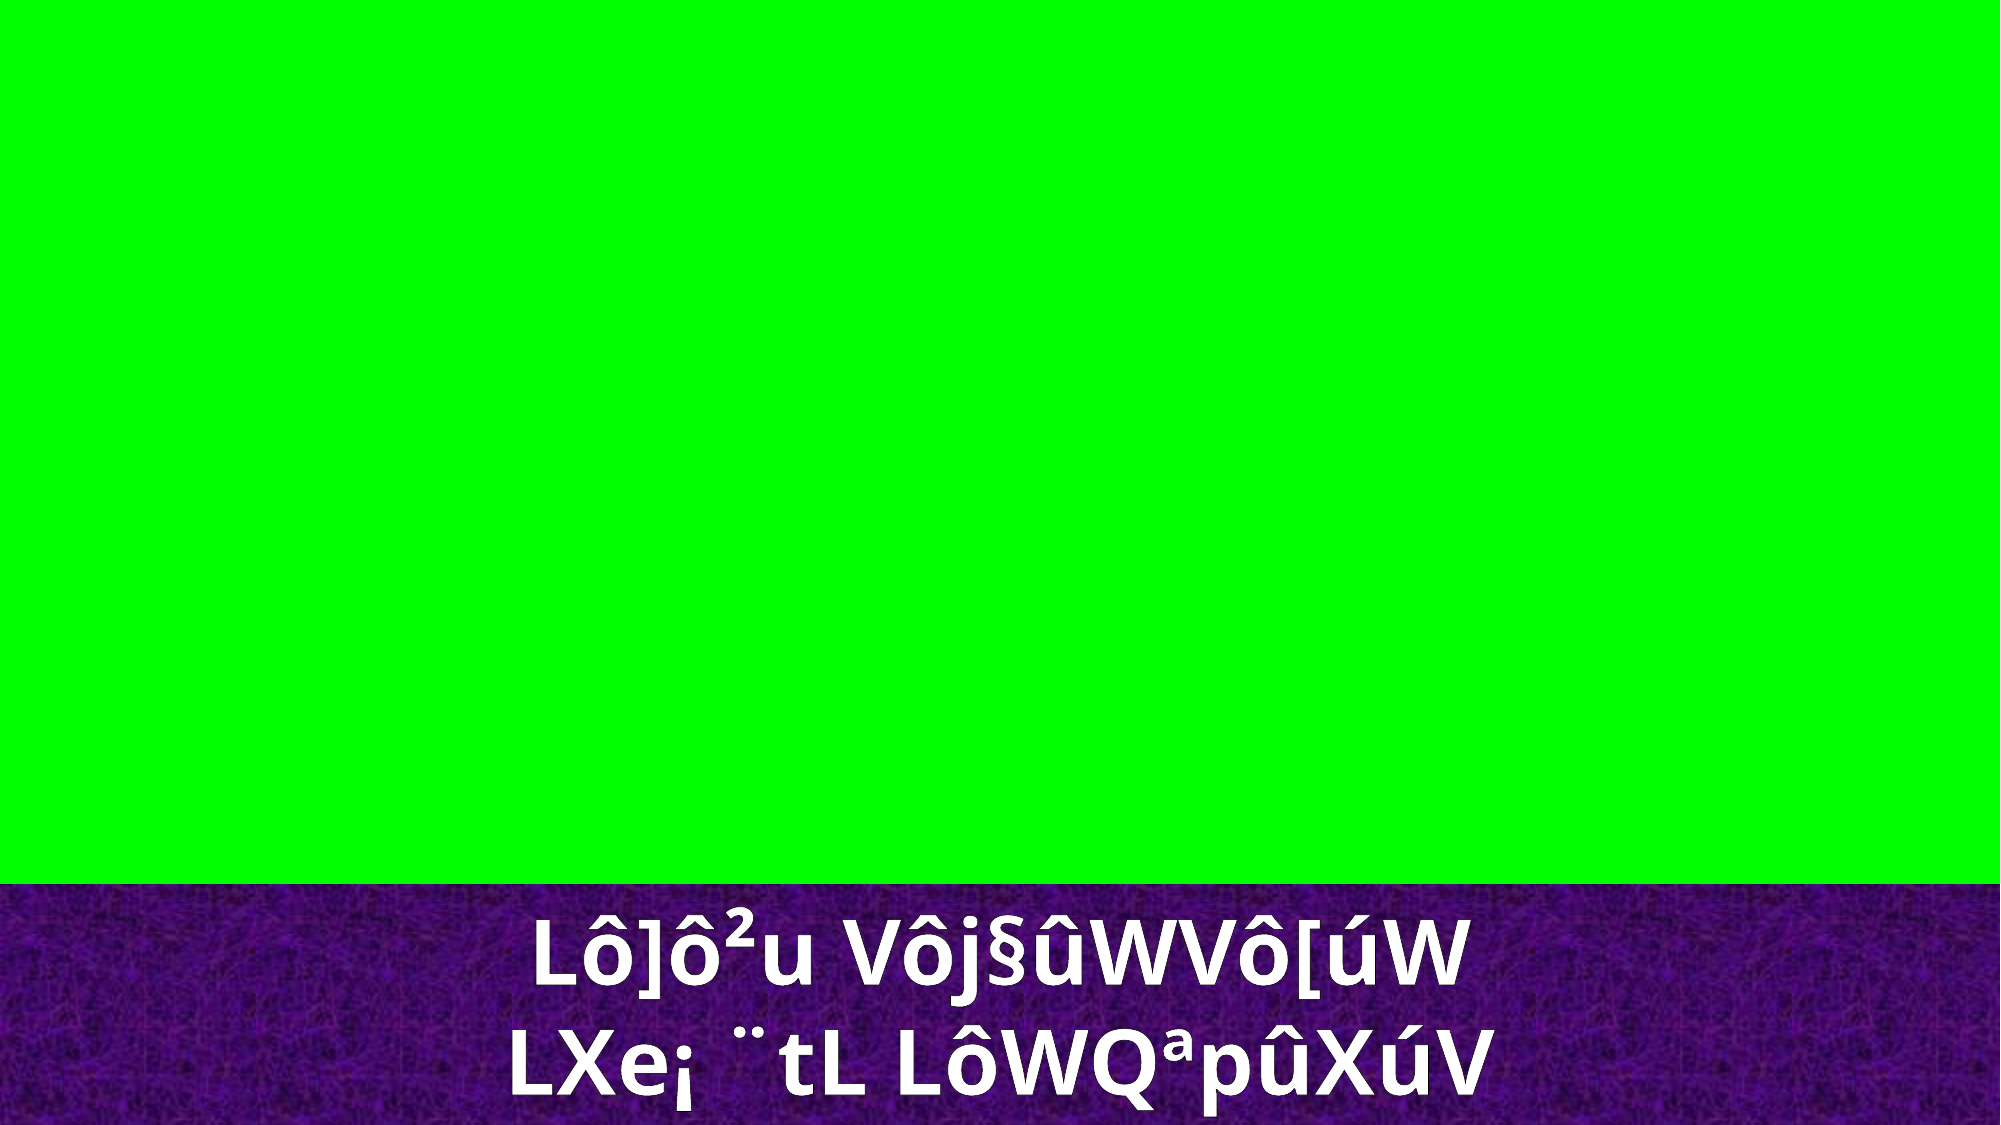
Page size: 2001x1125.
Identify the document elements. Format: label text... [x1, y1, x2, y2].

text_box Lô]ô²u Vôj§ûWVô[úW LXe¡ ¨tL LôWQªpûXúV [0, 886, 2000, 1125]
